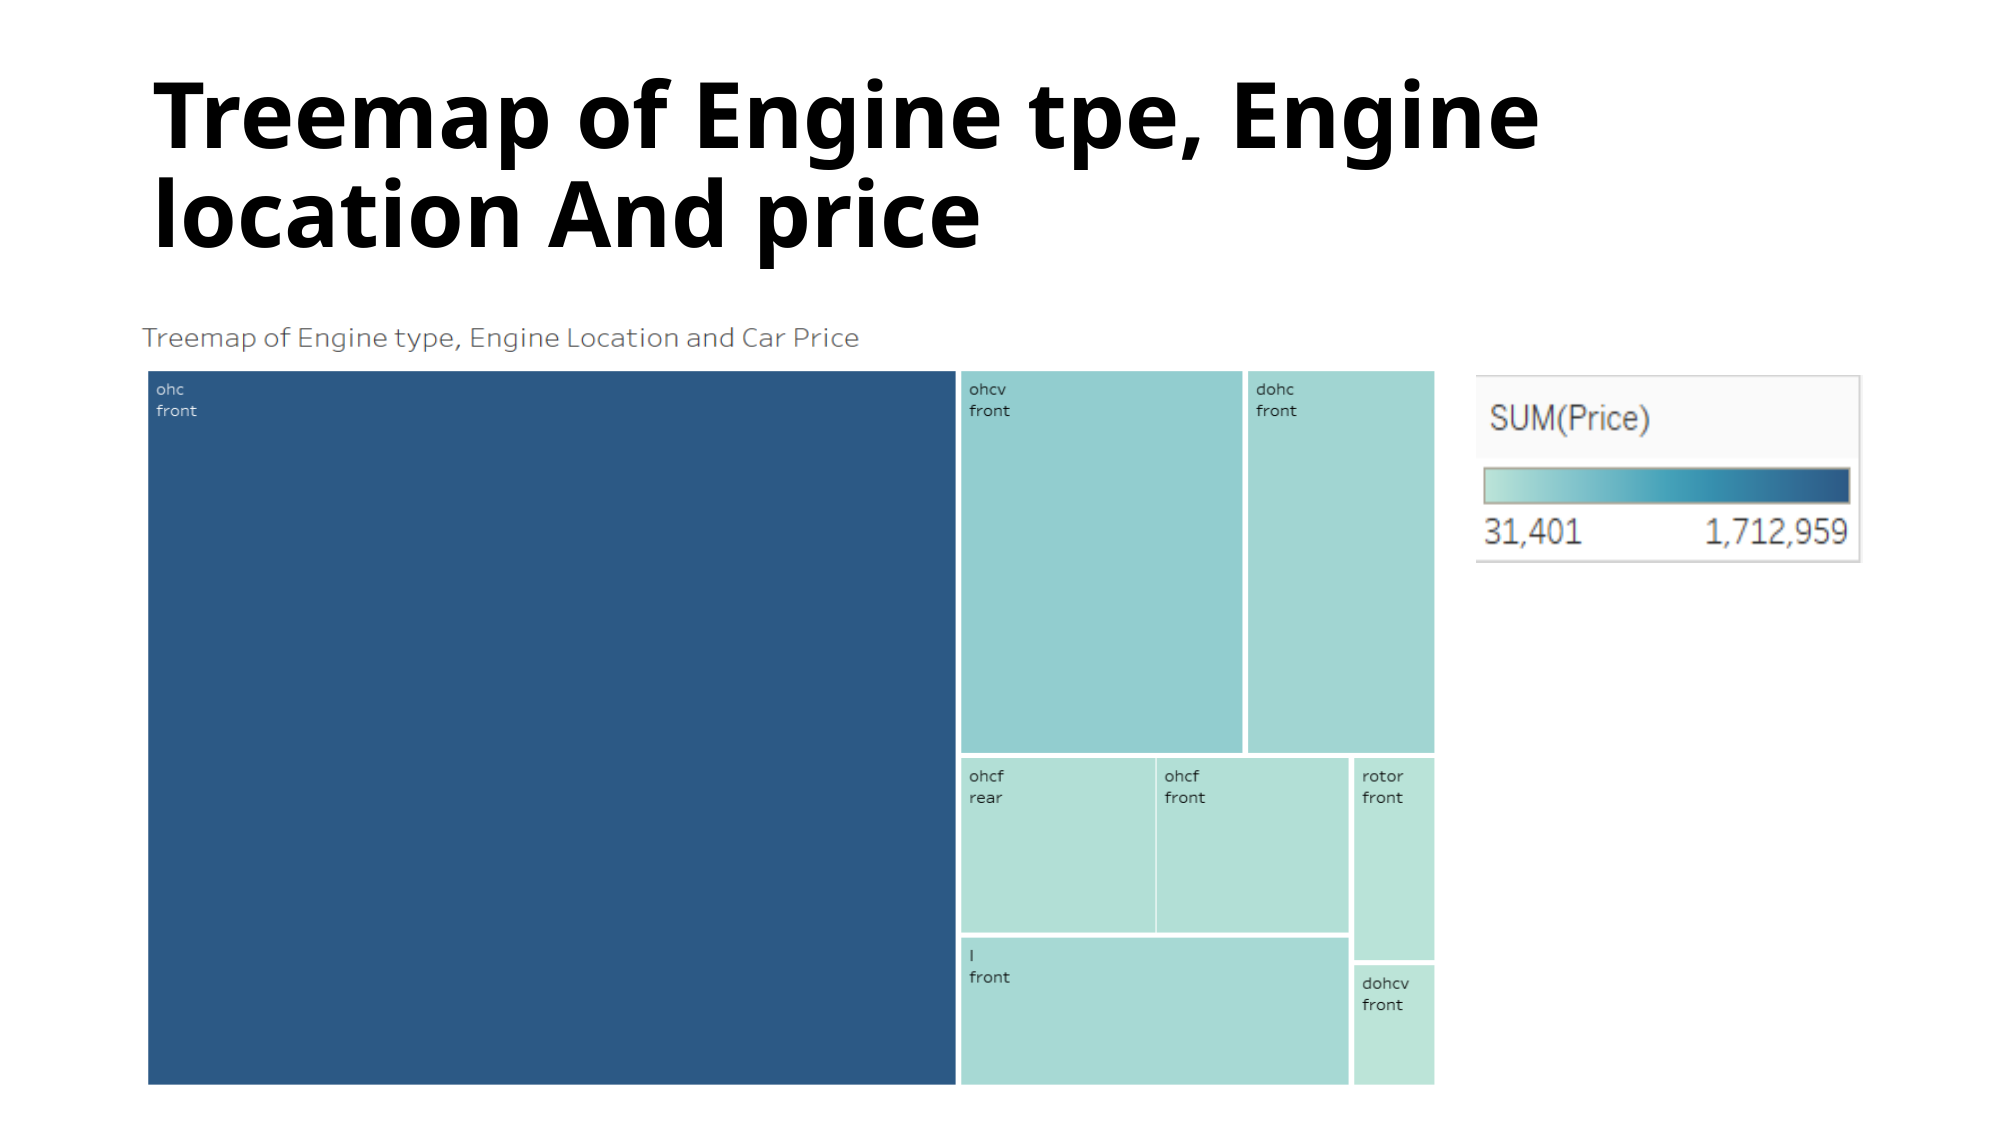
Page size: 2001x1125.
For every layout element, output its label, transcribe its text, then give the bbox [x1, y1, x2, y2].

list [137, 313, 1474, 1103]
picture [1475, 375, 1863, 563]
title Treemap of Engine tpe, Engine location And price [137, 59, 1863, 278]
